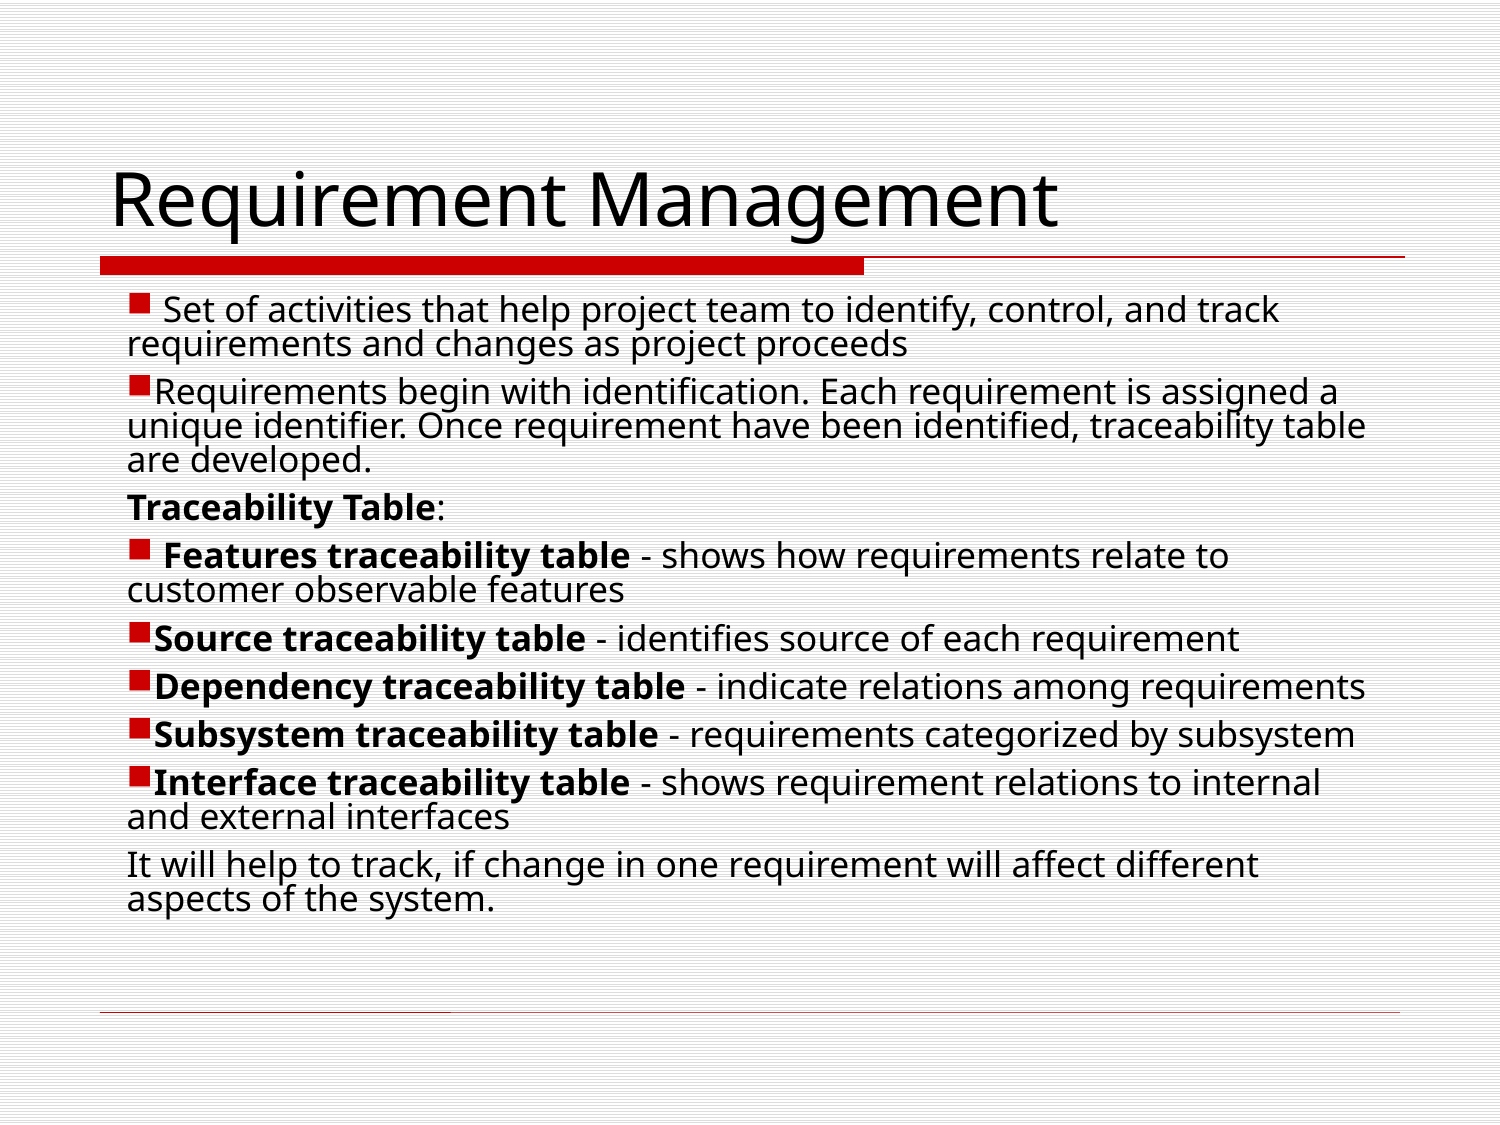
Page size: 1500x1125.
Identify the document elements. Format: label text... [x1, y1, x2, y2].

title Requirement Management [93, 112, 1407, 250]
list Set of activities that help project team to identify, control, and track requirements and changes as project proceeds Requirements begin with identification. Each requirement is assigned a unique identifier. Once requirement have been identified, traceability table are developed. Traceability Table: Features traceability table - shows how requirements relate to customer observable features Source traceability table - identifies source of each requirement Dependency traceability table - indicate relations among requirements Subsystem traceability table - requirements categorized by subsystem Interface traceability table - shows requirement relations to internal and external interfaces It will help to track, if change in one requirement will affect different aspects of the system. [92, 287, 1406, 1063]
